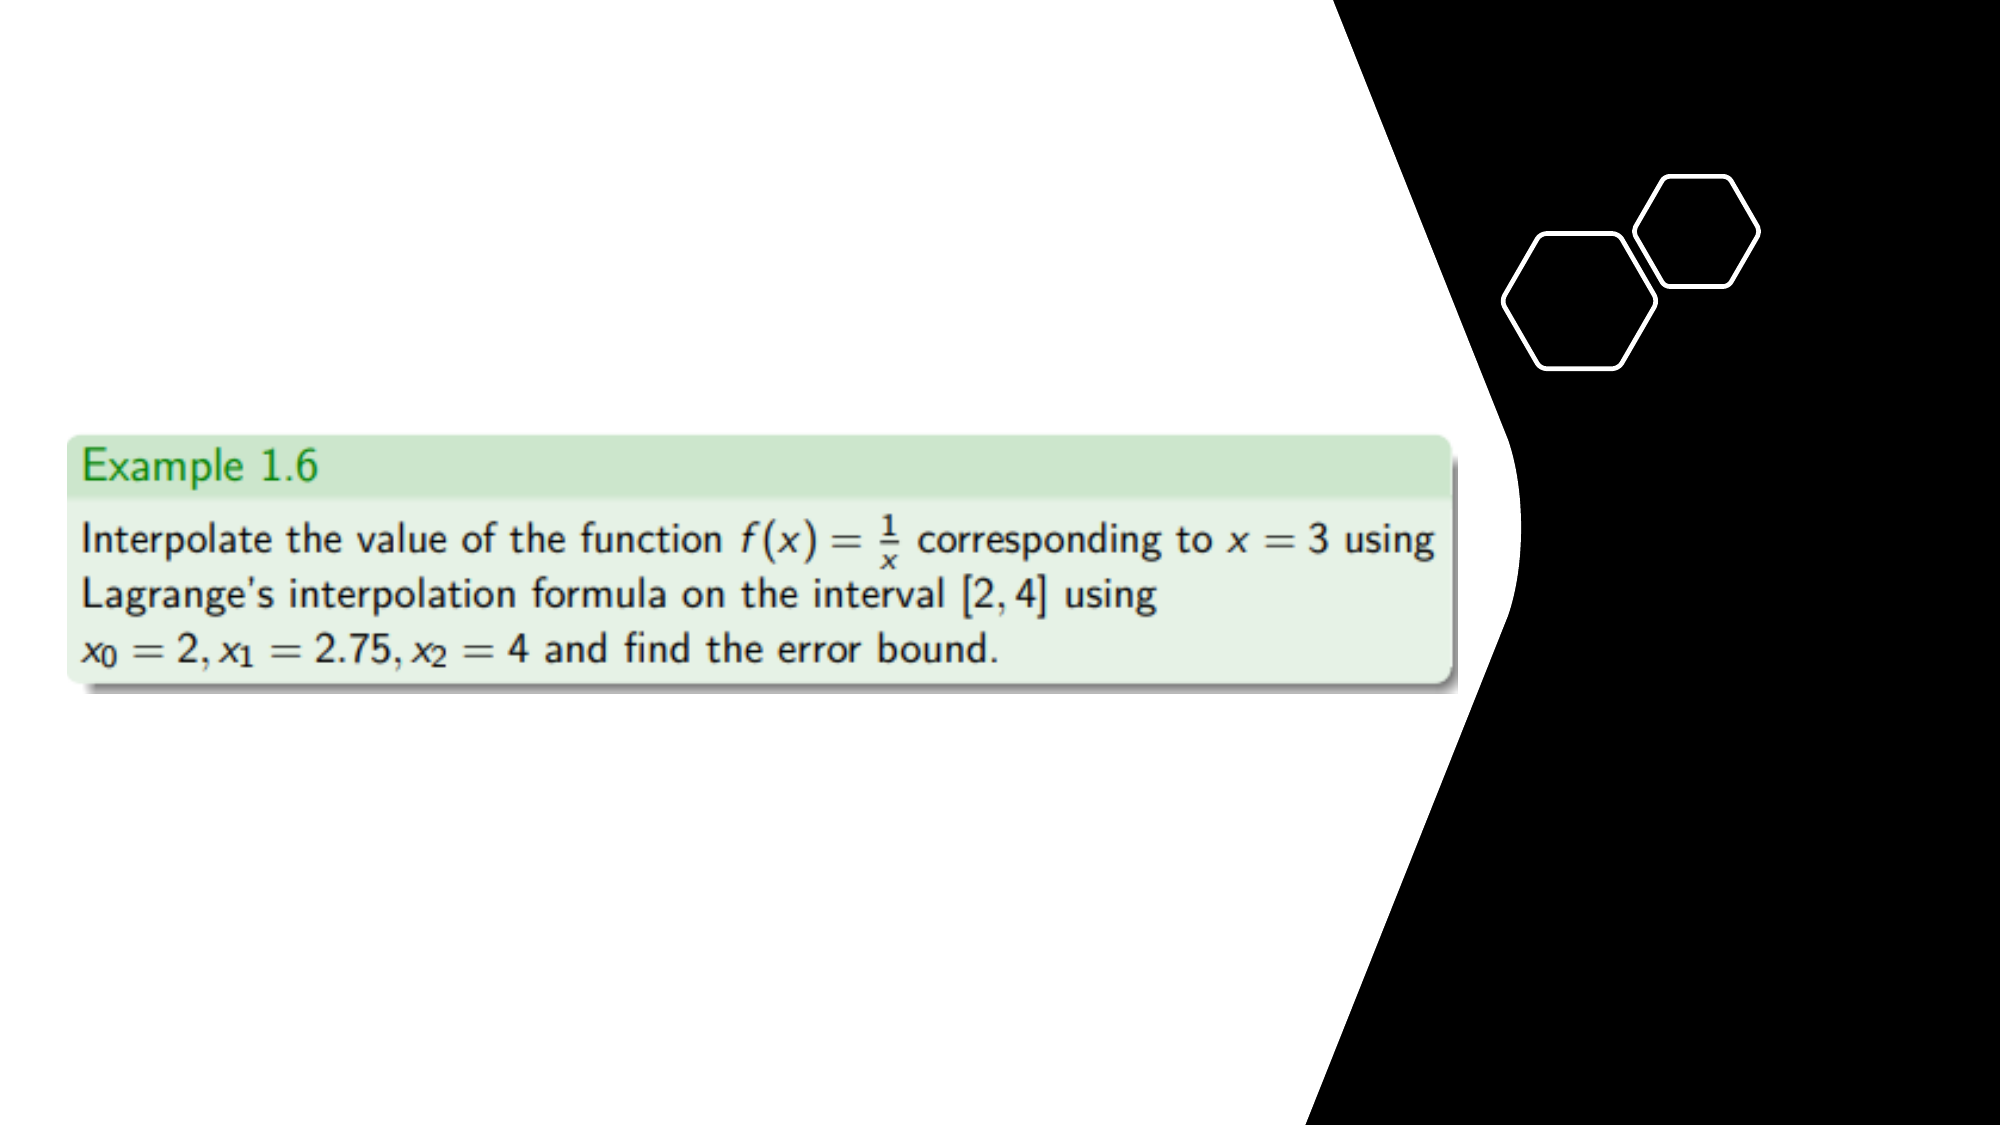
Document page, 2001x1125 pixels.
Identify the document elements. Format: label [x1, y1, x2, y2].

text_box [1308, 0, 2000, 1125]
text_box [0, 0, 1523, 1125]
text_box [1502, 175, 1760, 370]
list [66, 430, 1458, 695]
